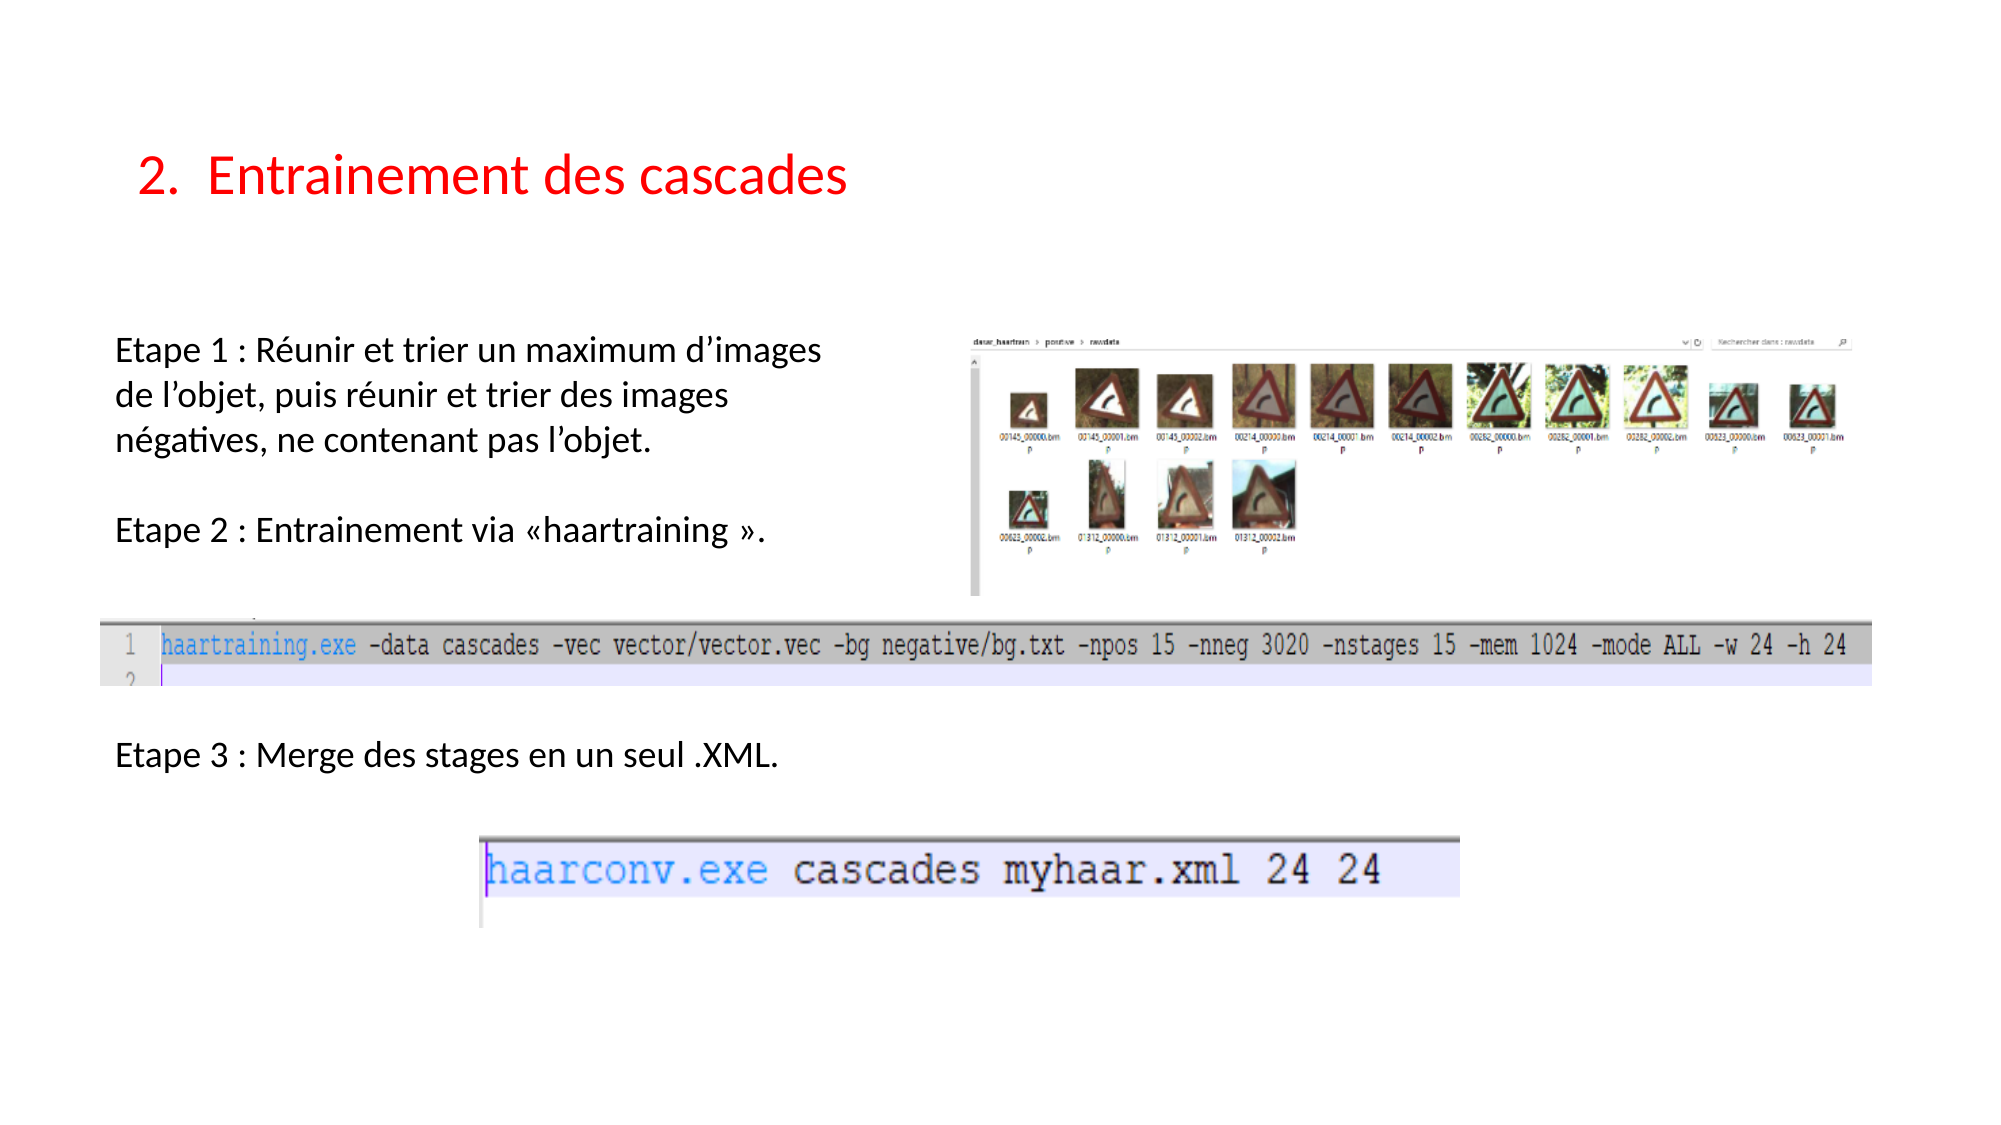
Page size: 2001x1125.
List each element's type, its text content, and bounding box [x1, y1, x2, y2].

text_box 2. Entrainement des cascades [122, 123, 1046, 214]
picture [479, 835, 1460, 928]
text_box Etape 1 : Réunir et trier un maximum d’images de l’objet, puis réunir et trier des images négatives, ne contenant pas l’objet. Etape 2 : Entrainement via «haartraining ». Etape 3 : Merge des stages en un seul .XML. [100, 317, 864, 618]
picture [100, 618, 1872, 686]
text_box Etape 1 : Réunir et trier un maximum d’images de l’objet, puis réunir et trier des images négatives, ne contenant pas l’objet. Etape 2 : Entrainement via «haartraining ». Etape 3 : Merge des stages en un seul .XML. [100, 686, 864, 963]
picture [970, 339, 1853, 596]
